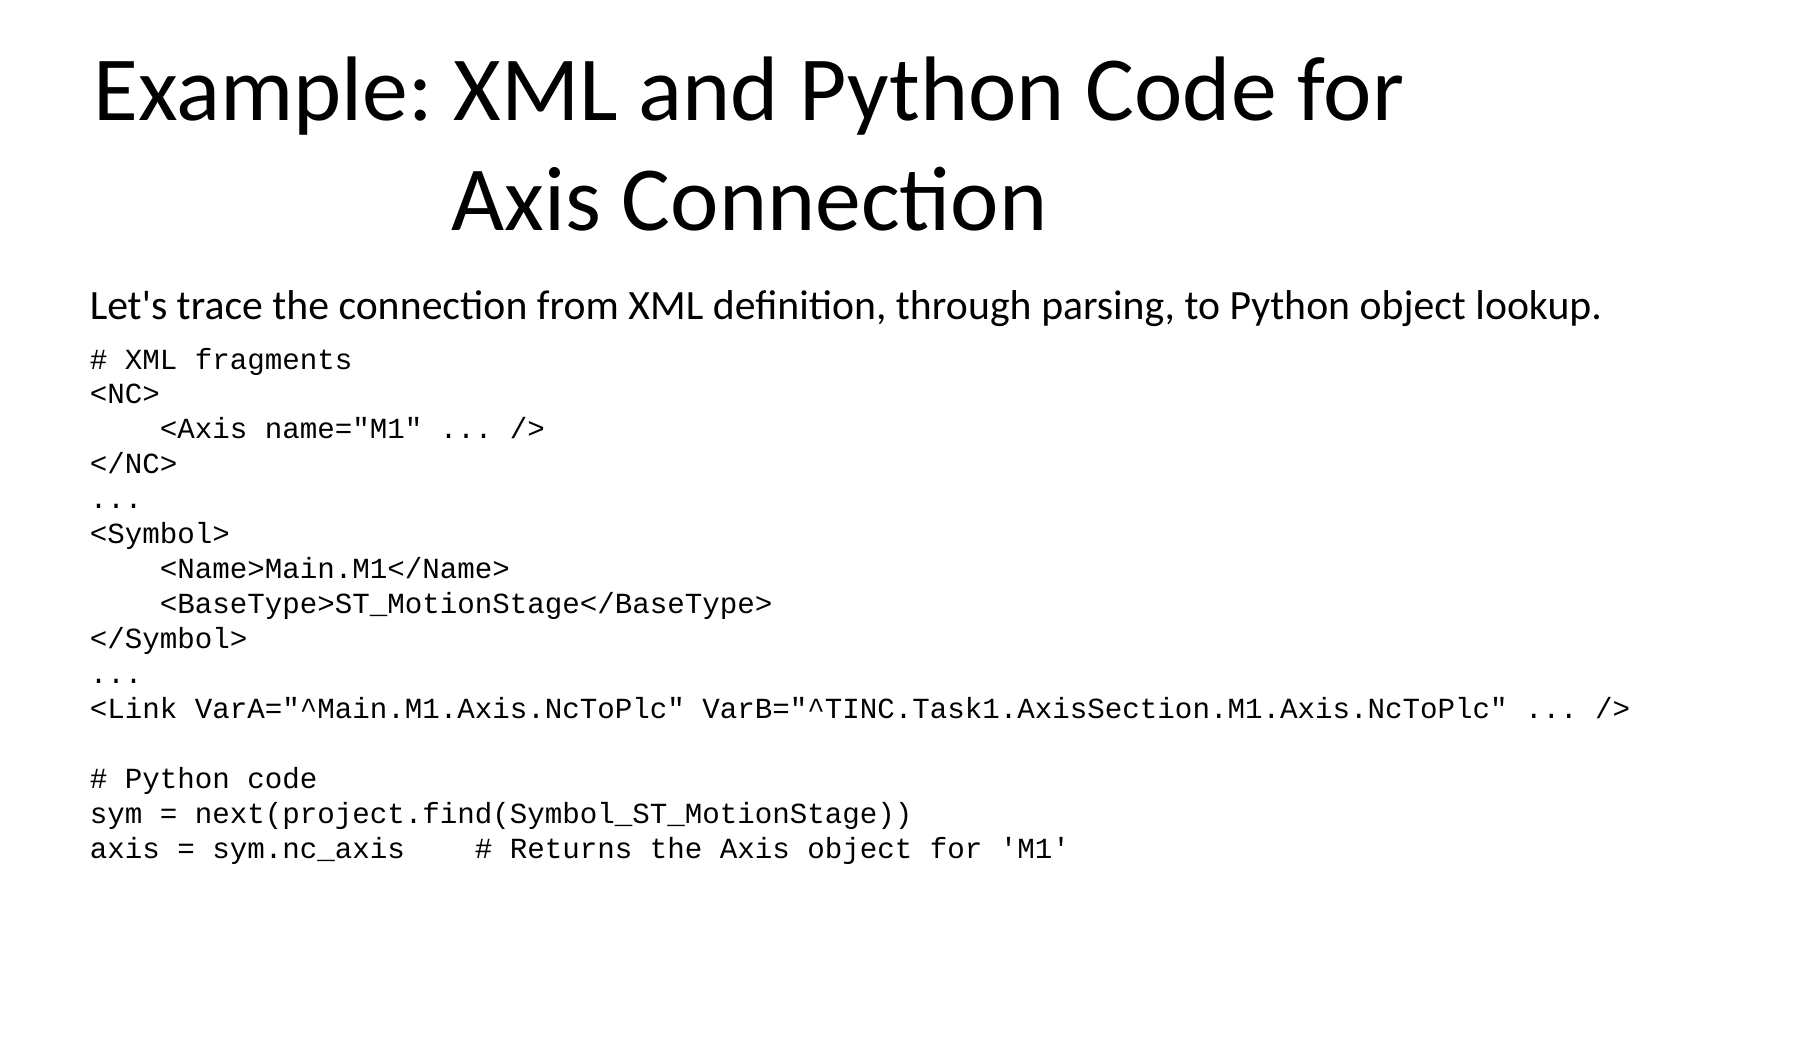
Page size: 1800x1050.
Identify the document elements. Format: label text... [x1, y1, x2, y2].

title Example: XML and Python Code for Axis Connection [75, 45, 1425, 224]
text_box Let's trace the connection from XML definition, through parsing, to Python object lookup. # XML fragments <NC> <Axis name="M1" ... /> </NC> ... <Symbol> <Name>Main.M1</Name> <BaseType>ST_MotionStage</BaseType> </Symbol> ... <Link VarA="^Main.M1.Axis.NcToPlc" VarB="^TINC.Task1.AxisSection.M1.Axis.NcToPlc" ... /> # Python code sym = next(project.find(Symbol_ST_MotionStage)) axis = sym.nc_axis # Returns the Axis object for 'M1' [74, 224, 1725, 907]
